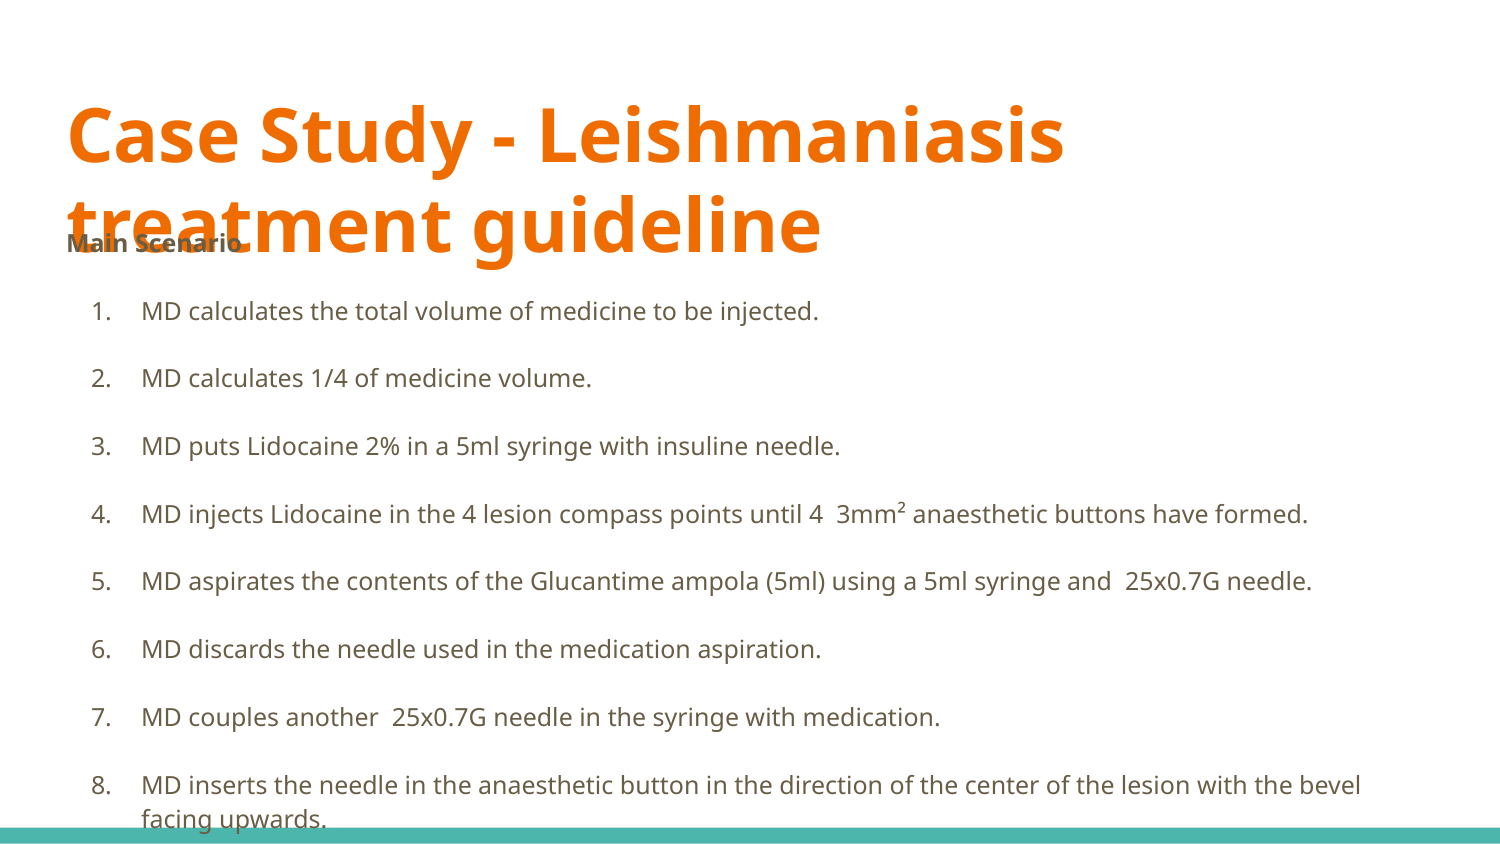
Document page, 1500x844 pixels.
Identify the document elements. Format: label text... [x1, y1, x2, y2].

title Case Study - Leishmaniasis treatment guideline [51, 72, 1449, 189]
list Main Scenario MD calculates the total volume of medicine to be injected. MD calculates 1/4 of medicine volume. MD puts Lidocaine 2% in a 5ml syringe with insuline needle. MD injects Lidocaine in the 4 lesion compass points until 4 3mm² anaesthetic buttons have formed. MD aspirates the contents of the Glucantime ampola (5ml) using a 5ml syringe and 25x0.7G needle. MD discards the needle used in the medication aspiration. MD couples another 25x0.7G needle in the syringe with medication. MD inserts the needle in the anaesthetic button in the direction of the center of the lesion with the bevel facing upwards. MD retracts the needle towards the border of the lesion and at the same time injects 1/4 of the estimated volume of medication. MD repeats steps 8 and 9 in the 3 remaining anaesthetic buttons. MD observes whether edema have formed and ends the procedure. [51, 207, 1449, 750]
